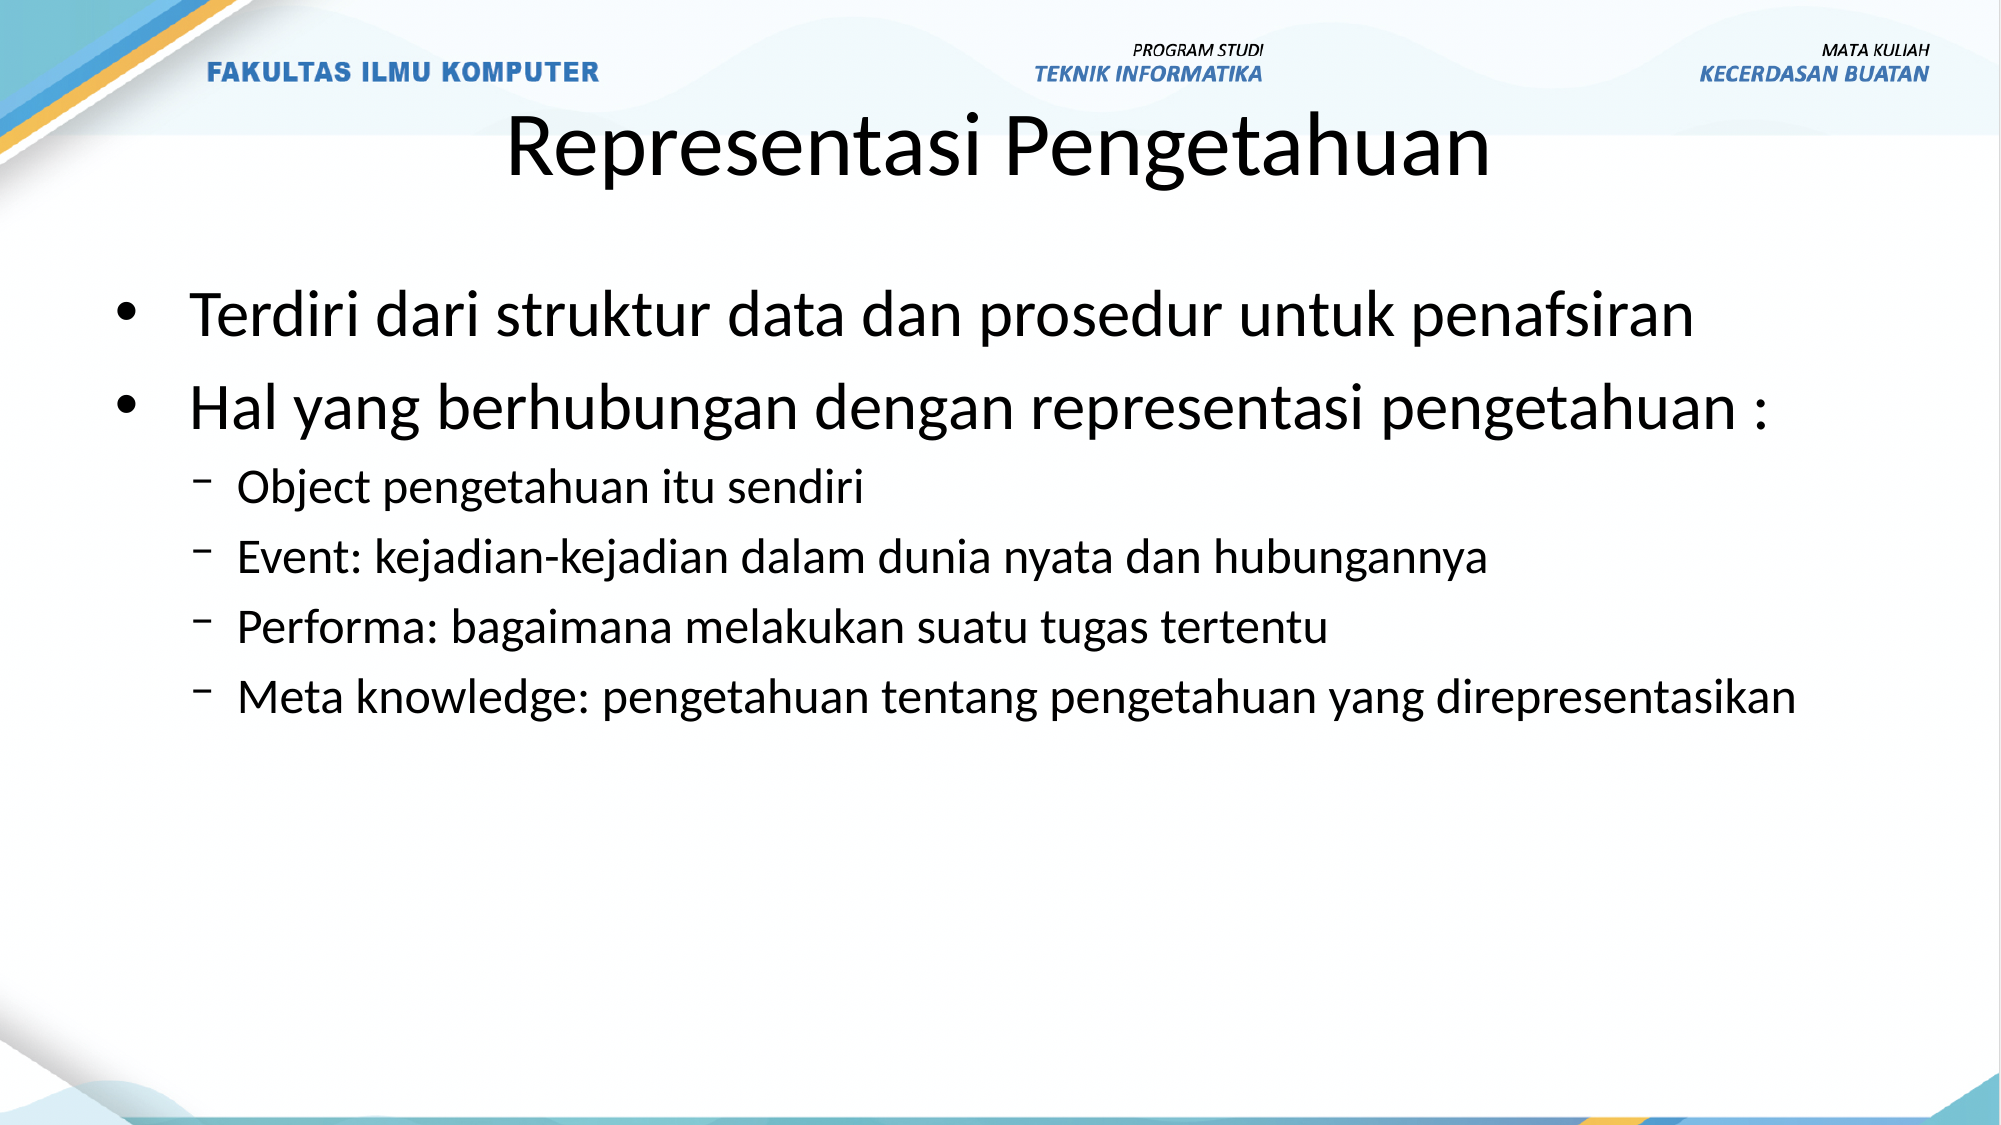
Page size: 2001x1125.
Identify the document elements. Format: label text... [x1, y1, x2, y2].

title Representasi Pengetahuan [99, 45, 1900, 233]
picture [0, 0, 2001, 1125]
list Terdiri dari struktur data dan prosedur untuk penafsiran Hal yang berhubungan dengan representasi pengetahuan : Object pengetahuan itu sendiri Event: kejadian-kejadian dalam dunia nyata dan hubungannya Performa: bagaimana melakukan suatu tugas tertentu Meta knowledge: pengetahuan tentang pengetahuan yang direpresentasikan [99, 262, 1900, 1005]
